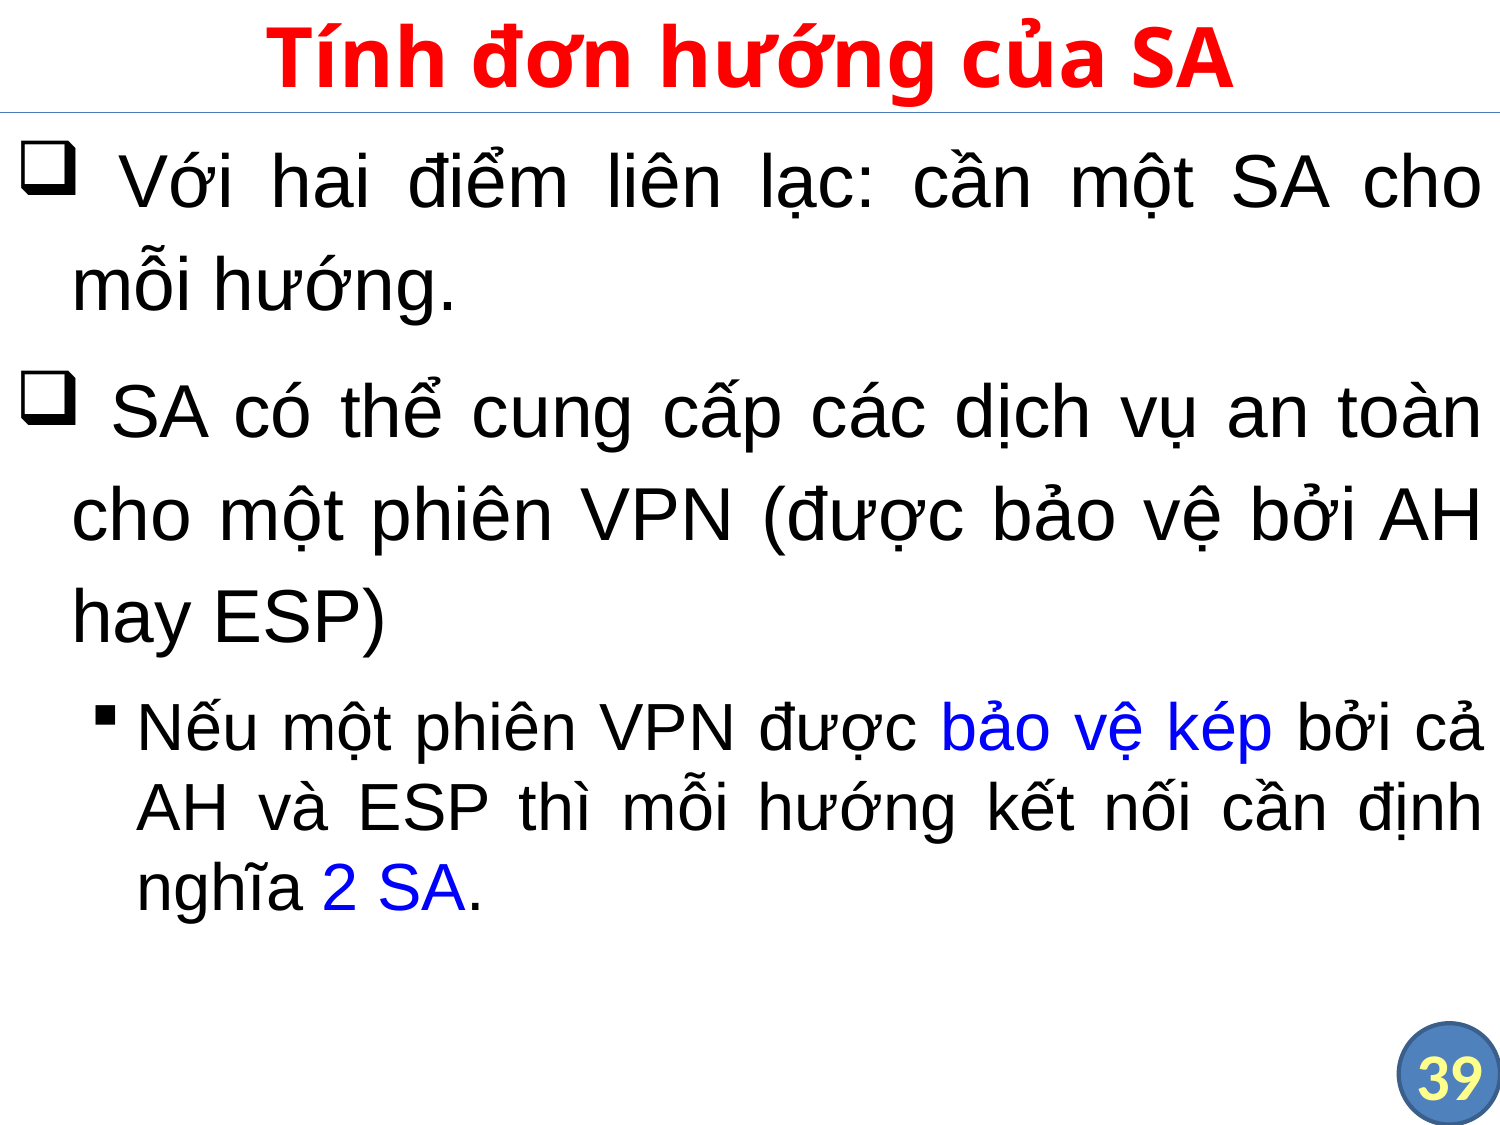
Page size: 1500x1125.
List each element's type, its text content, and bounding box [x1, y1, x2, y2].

title Tính đơn hướng của SA [0, 0, 1500, 113]
list Với hai điểm liên lạc: cần một SA cho mỗi hướng. SA có thể cung cấp các dịch vụ an toàn cho một phiên VPN (được bảo vệ bởi AH hay ESP) Nếu một phiên VPN được bảo vệ kép bởi cả AH và ESP thì mỗi hướng kết nối cần định nghĩa 2 SA. [0, 113, 1500, 1125]
slide_number 39 [1399, 1023, 1500, 1125]
